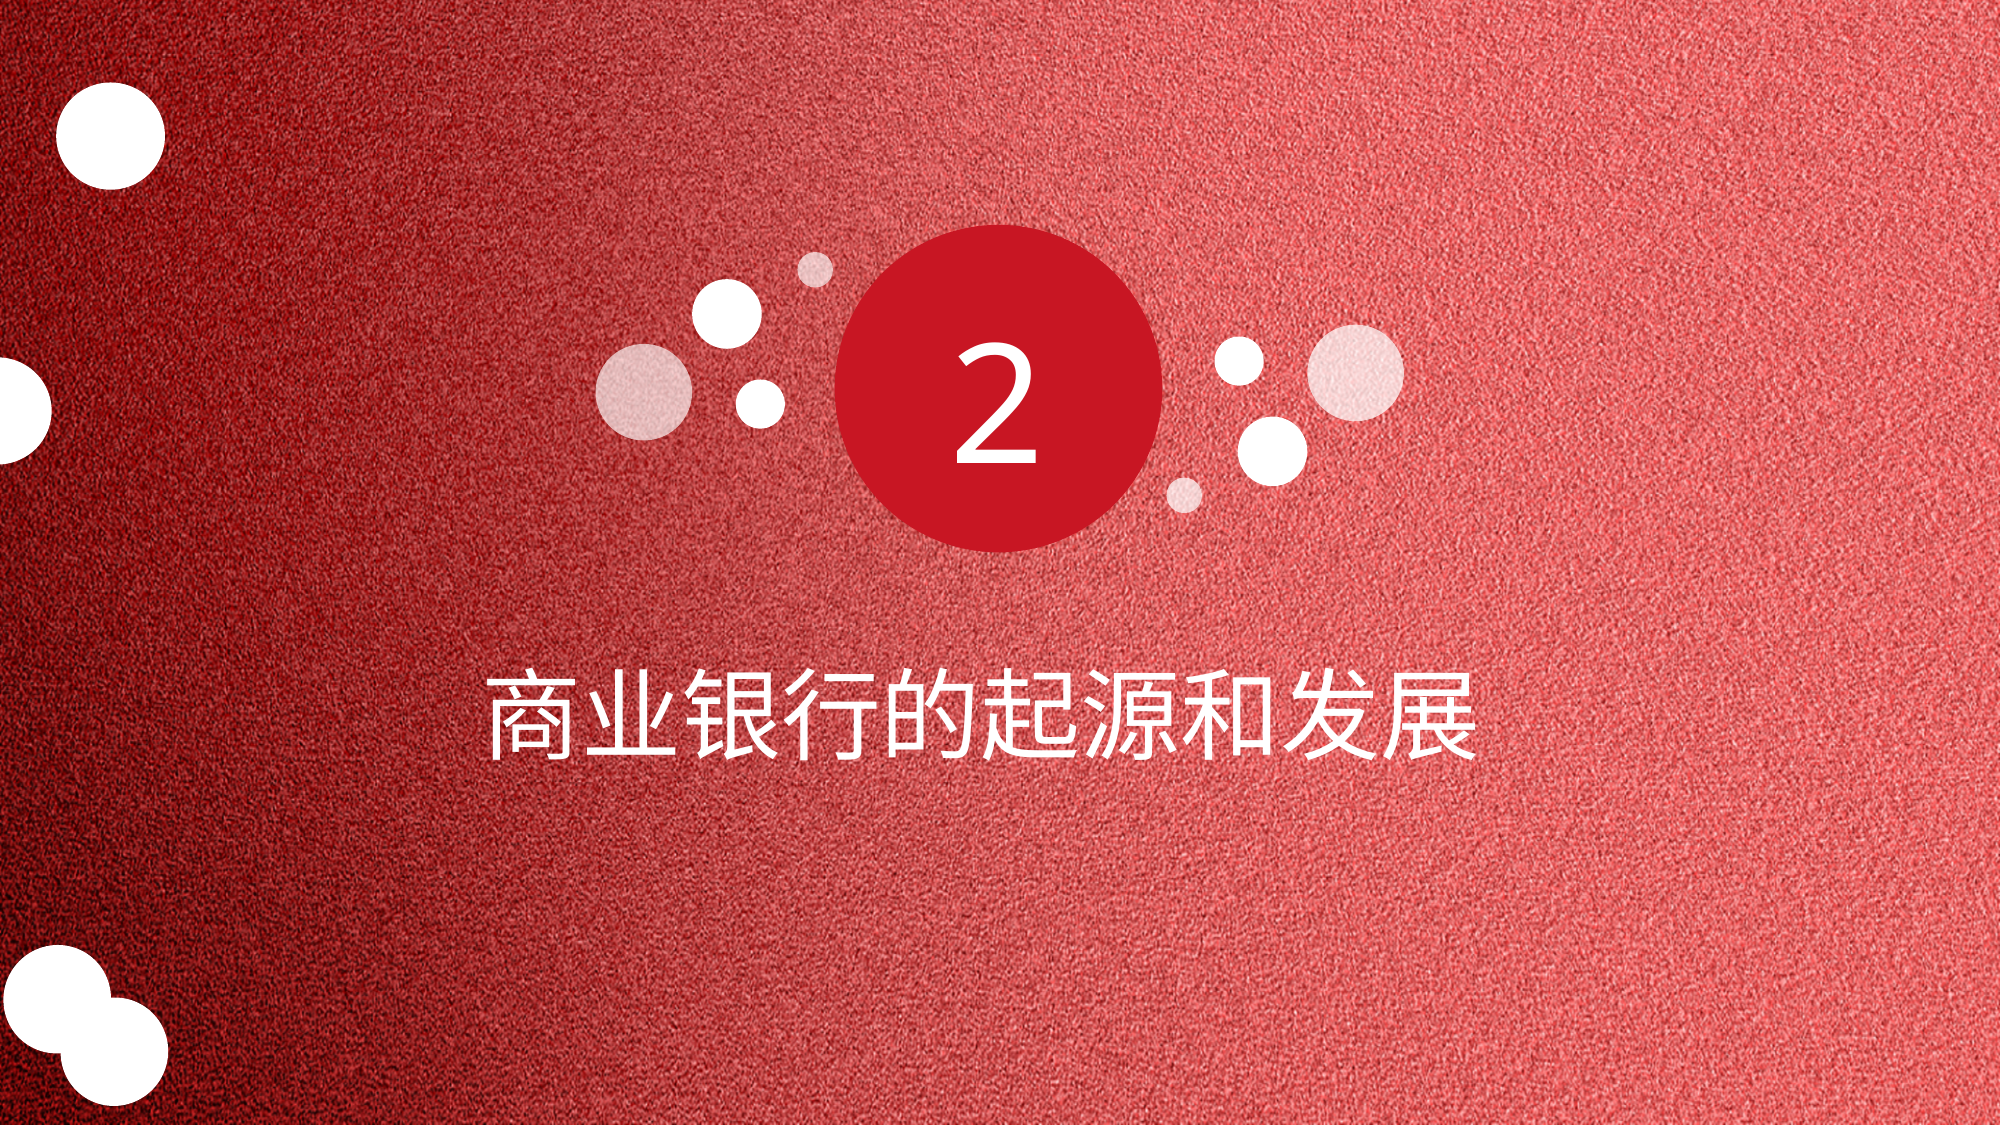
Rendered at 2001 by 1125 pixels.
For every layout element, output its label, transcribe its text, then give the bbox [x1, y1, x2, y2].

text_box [595, 252, 834, 441]
picture [0, 0, 2000, 1125]
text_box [834, 224, 1163, 553]
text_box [1166, 324, 1404, 514]
text_box 商业银行的起源和发展 [465, 644, 1535, 780]
